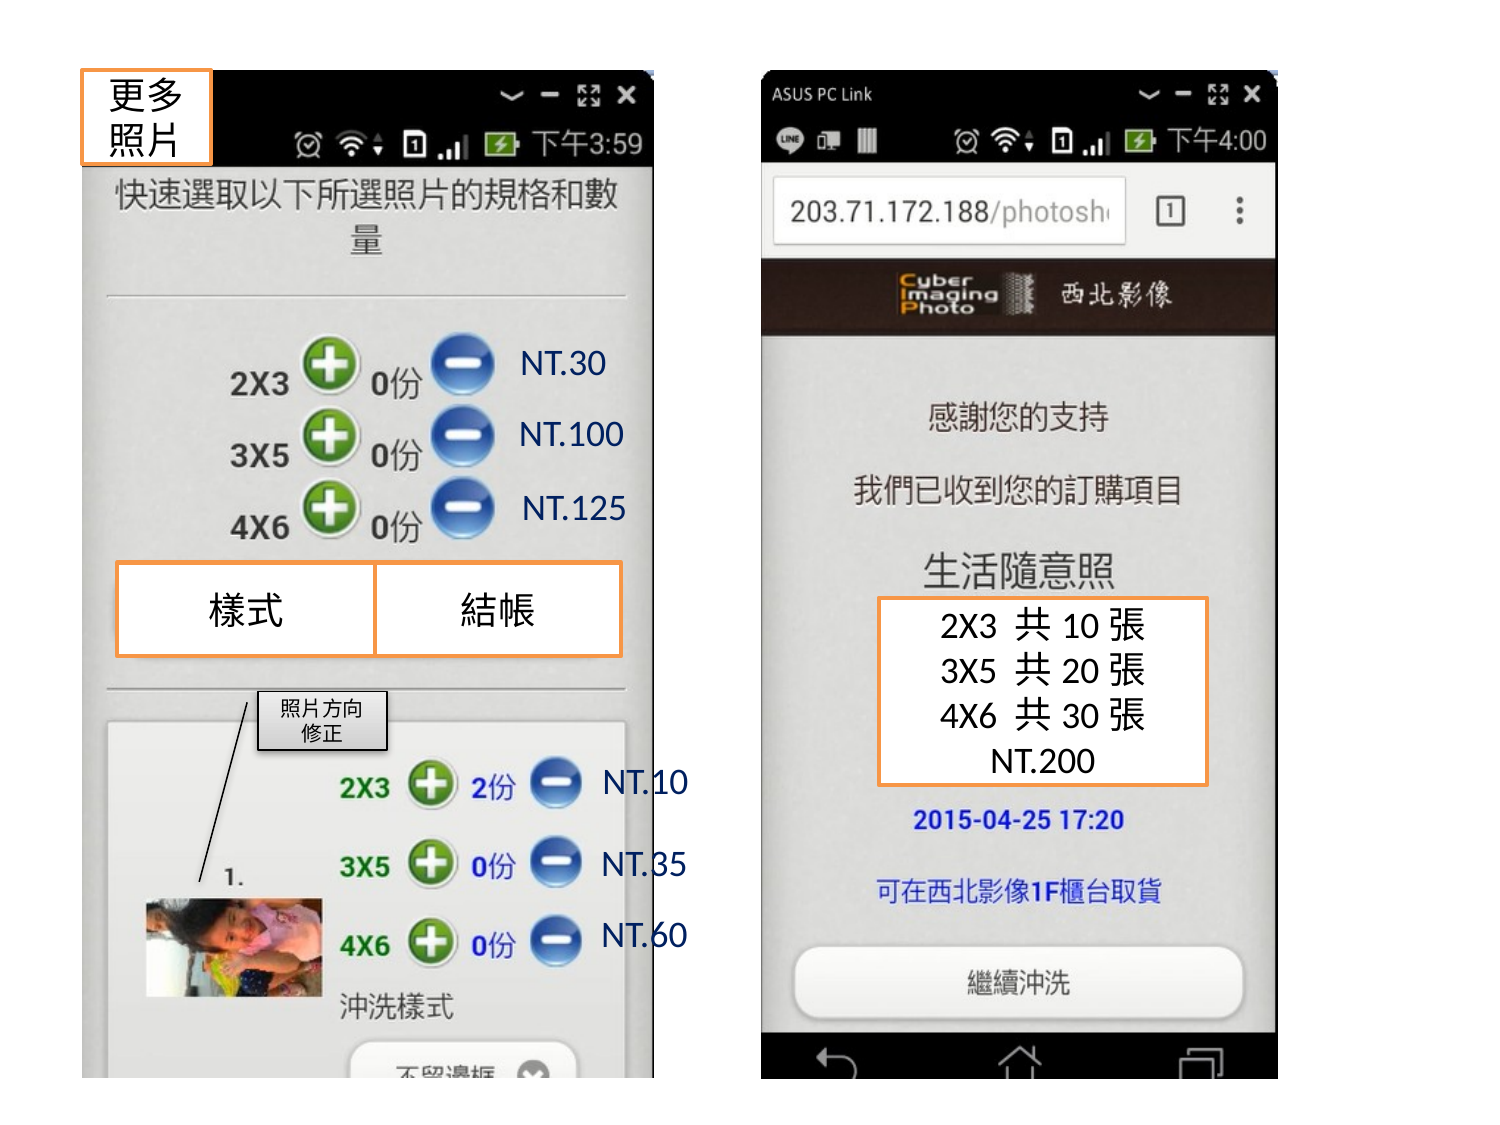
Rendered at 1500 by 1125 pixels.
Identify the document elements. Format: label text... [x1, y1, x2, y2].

picture [81, 70, 655, 1078]
text_box NT.35 [660, 831, 703, 892]
text_box NT.10 [660, 749, 704, 810]
text_box NT.60 [660, 902, 703, 963]
picture [761, 70, 1278, 1079]
